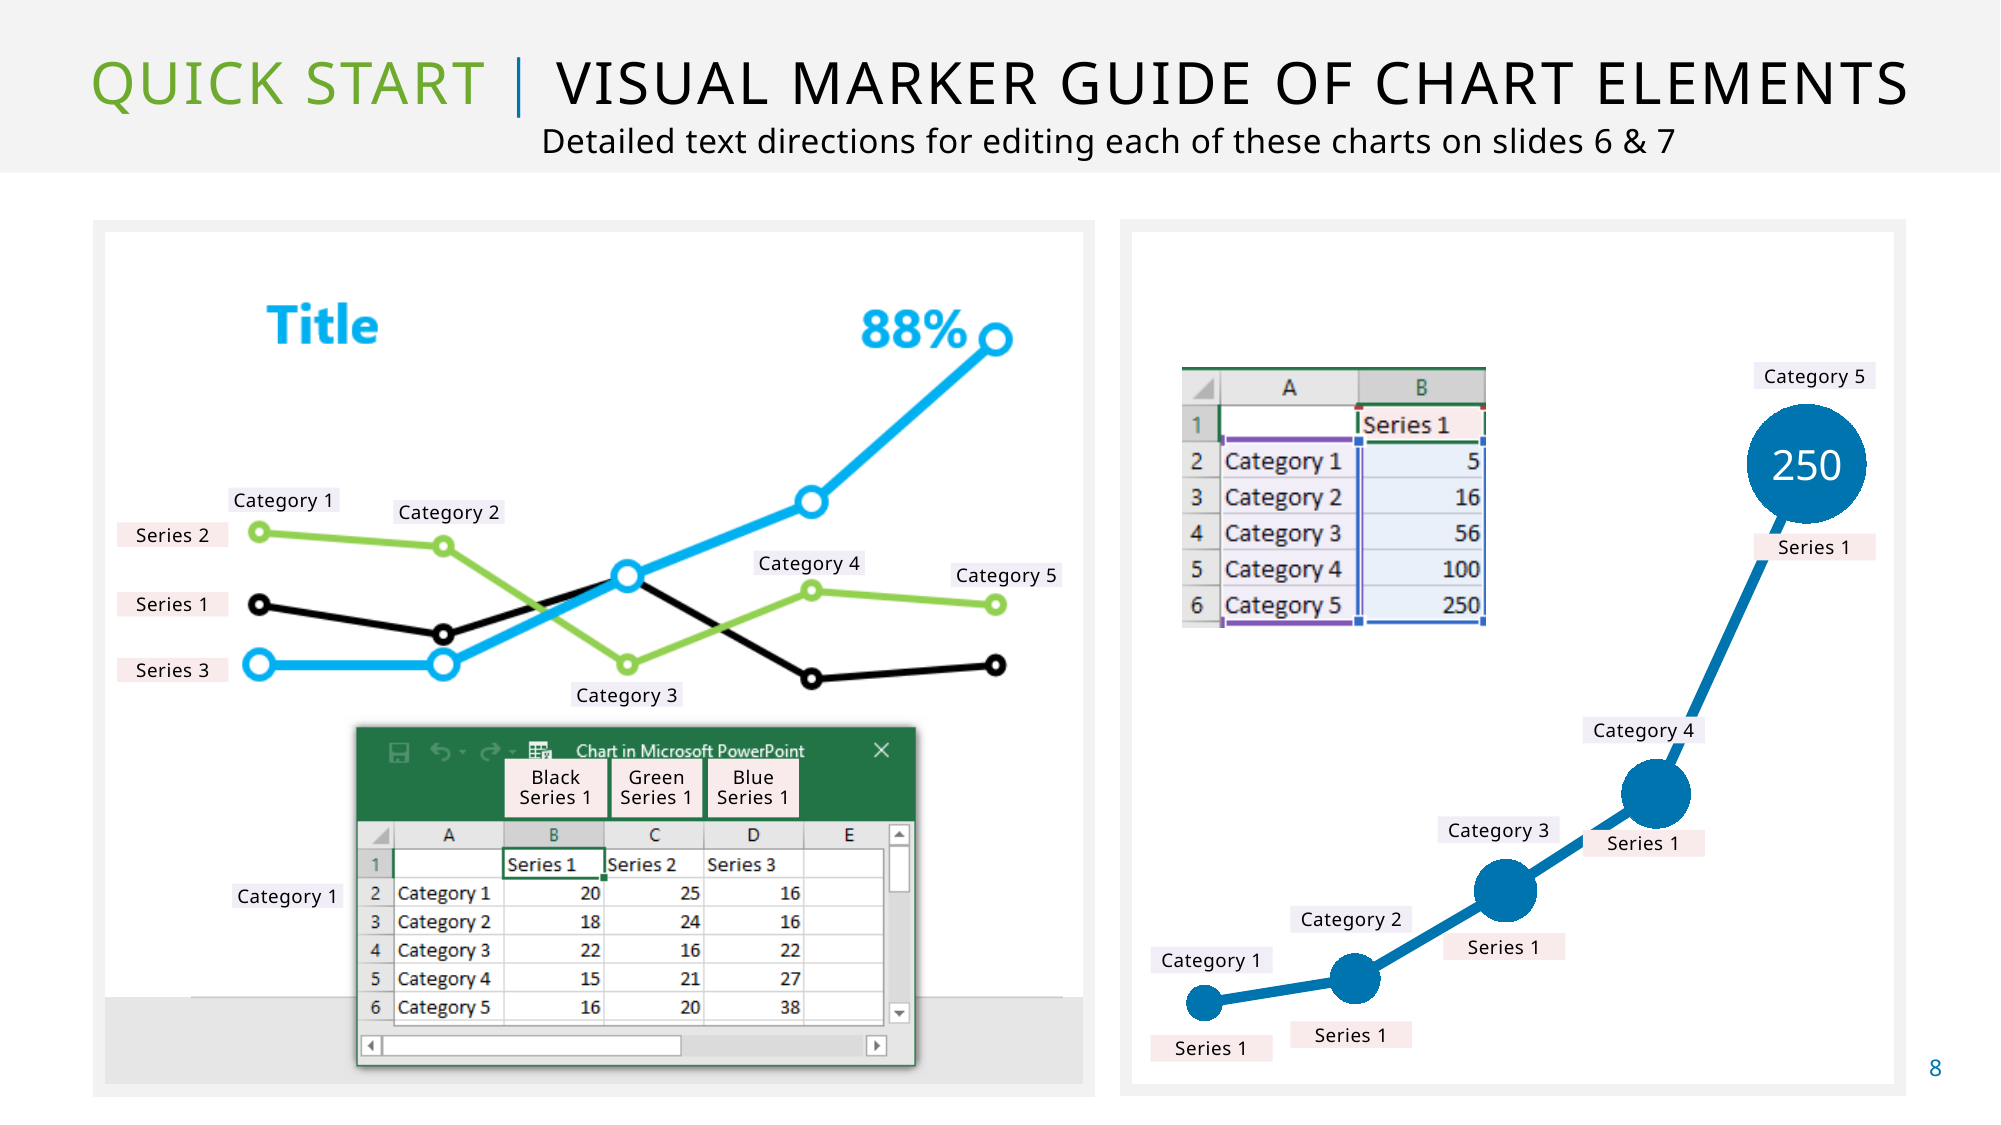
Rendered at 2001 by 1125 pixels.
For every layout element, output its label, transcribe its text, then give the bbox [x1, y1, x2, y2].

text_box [1125, 225, 1901, 1090]
text_box 8 [1507, 1046, 1958, 1106]
title QUICK START │ VISUAL MARKER GUIDE OF CHART ELEMENTS [0, 0, 2000, 173]
text_box Detailed text directions for editing each of these charts on slides 6 & 7 [526, 112, 1694, 168]
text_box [98, 226, 1090, 1091]
